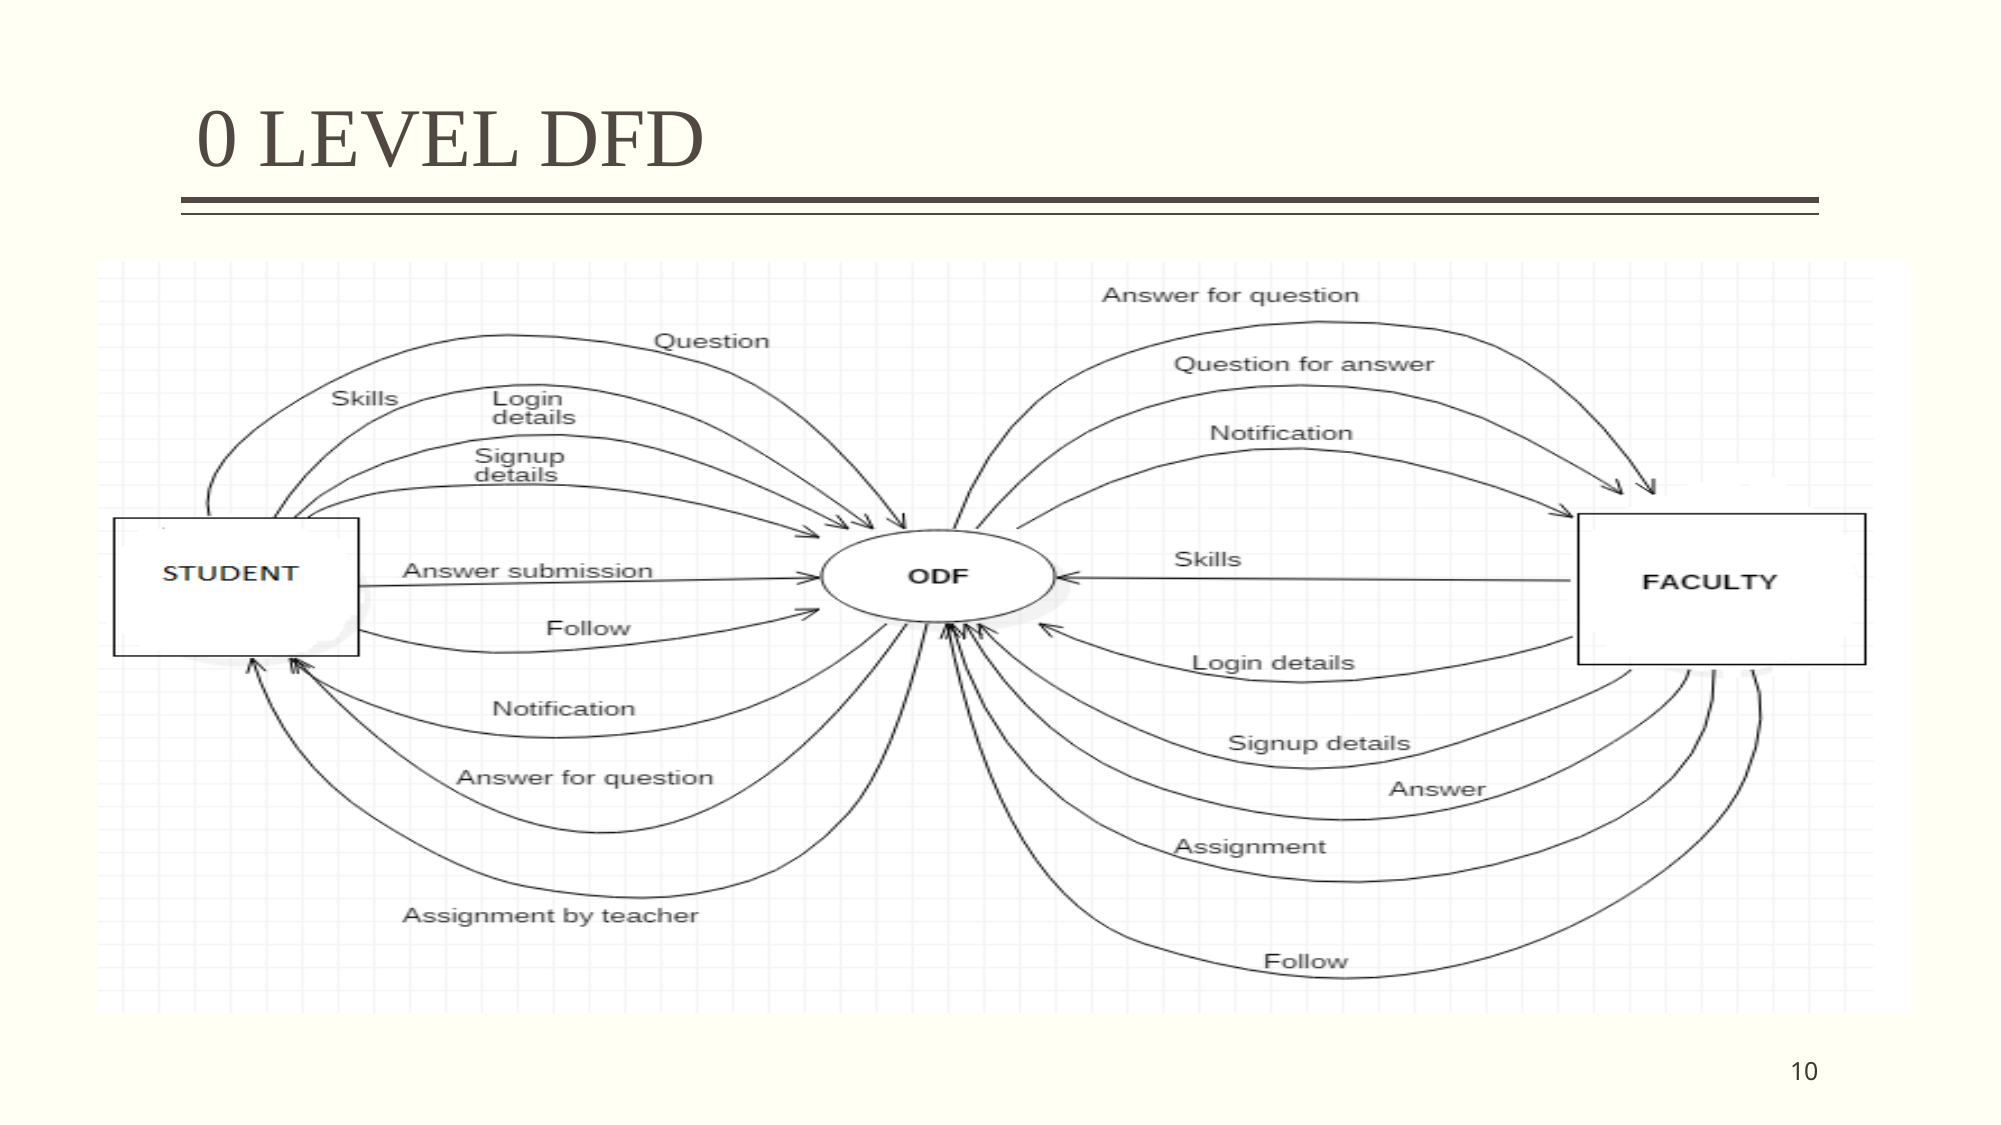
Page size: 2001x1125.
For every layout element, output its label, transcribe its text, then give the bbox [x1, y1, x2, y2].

title 0 LEVEL DFD [181, 12, 1819, 193]
slide_number 10 [1518, 1042, 1819, 1103]
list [97, 262, 1912, 1013]
